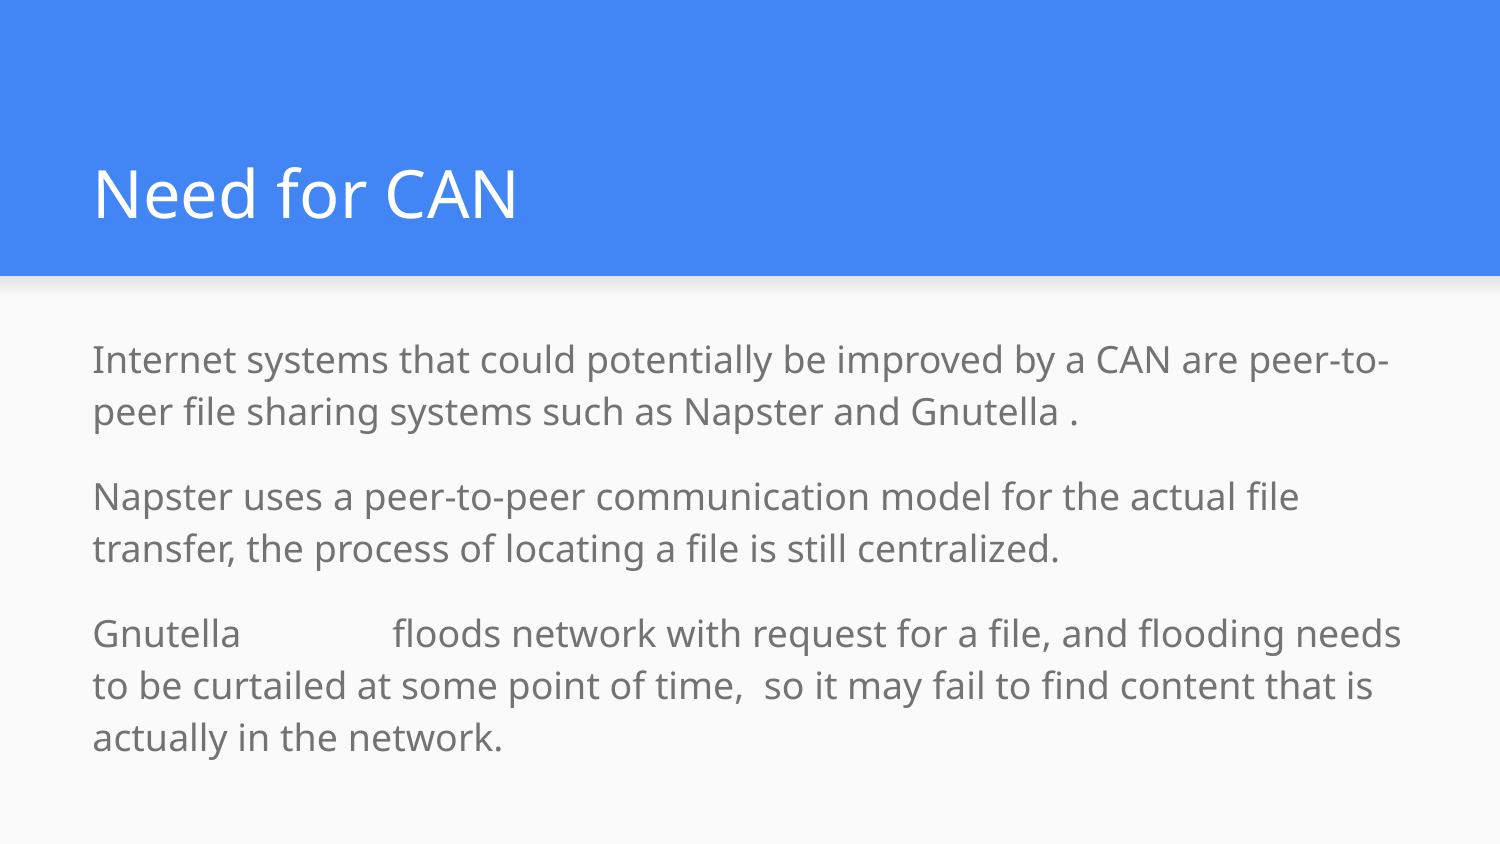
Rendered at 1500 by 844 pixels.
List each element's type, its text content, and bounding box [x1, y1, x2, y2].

list Internet systems that could potentially be improved by a CAN are peer-to-peer file sharing systems such as Napster and Gnutella . Napster uses a peer-to-peer communication model for the actual file transfer, the process of locating a file is still centralized. Gnutella floods network with request for a file, and flooding needs to be curtailed at some point of time, so it may fail to find content that is actually in the network. [77, 314, 1427, 760]
title Need for CAN [77, 121, 1427, 248]
